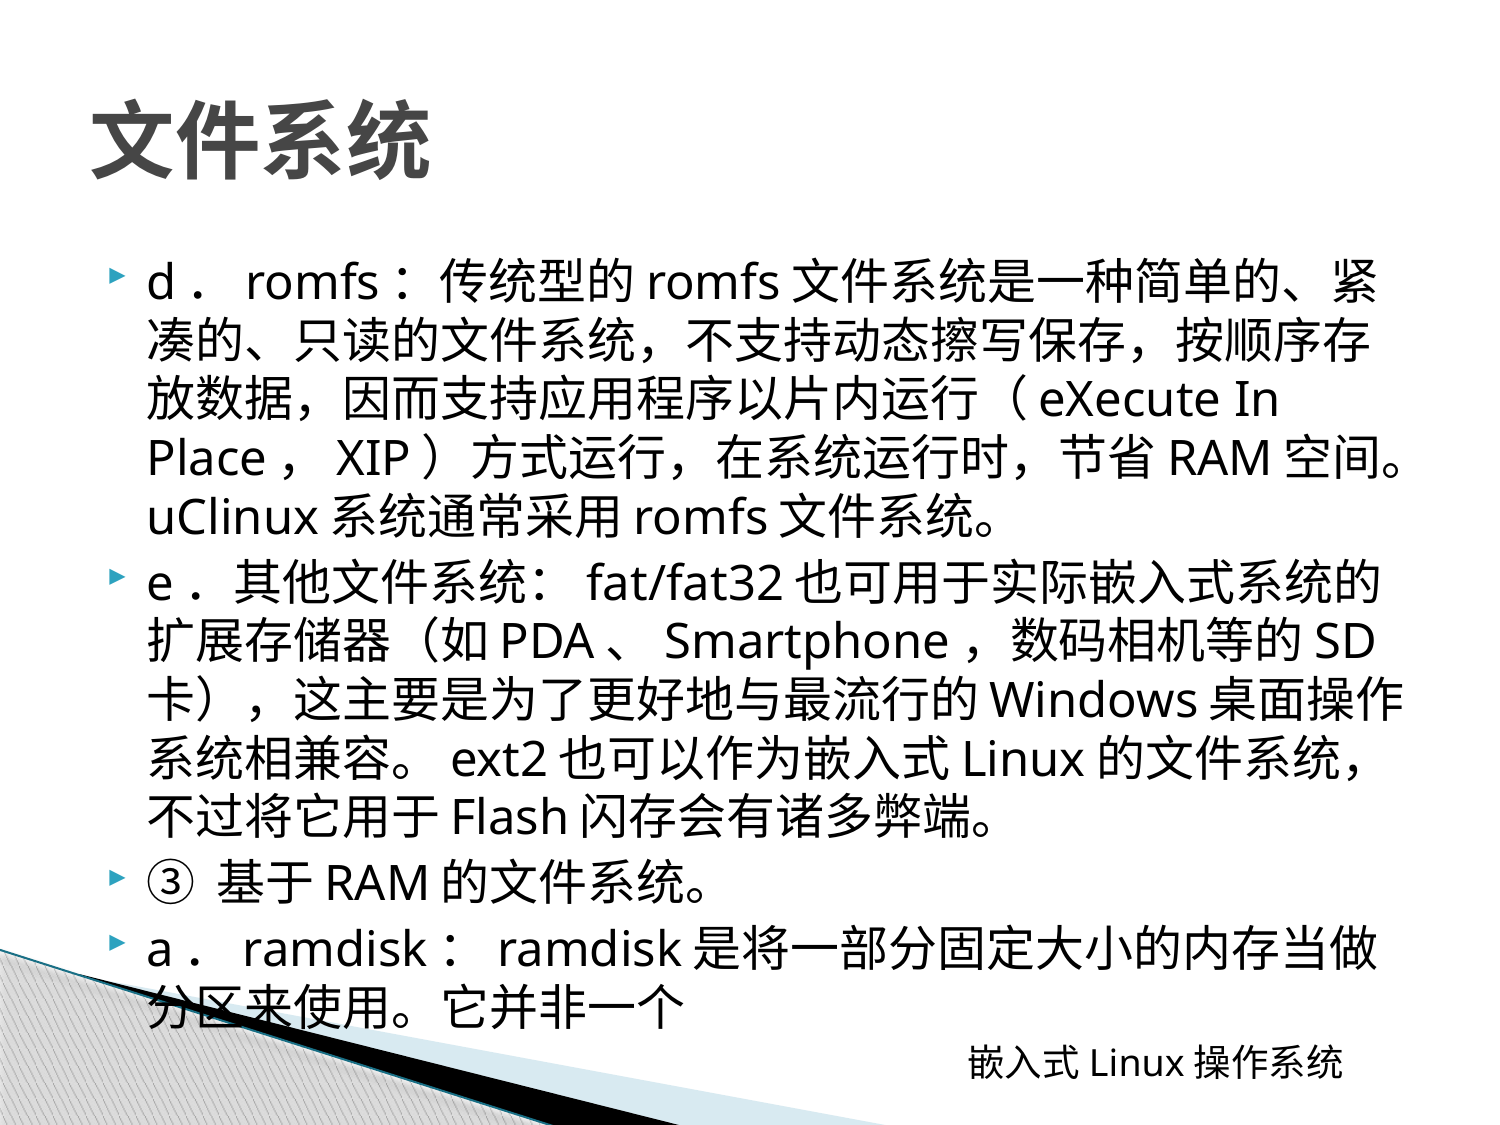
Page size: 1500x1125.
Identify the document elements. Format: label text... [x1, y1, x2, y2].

list d．romfs：传统型的romfs文件系统是一种简单的、紧凑的、只读的文件系统，不支持动态擦写保存，按顺序存放数据，因而支持应用程序以片内运行（eXecute In Place，XIP）方式运行，在系统运行时，节省RAM空间。uClinux系统通常采用romfs文件系统。 e．其他文件系统：fat/fat32也可用于实际嵌入式系统的扩展存储器（如PDA、Smartphone，数码相机等的SD卡），这主要是为了更好地与最流行的Windows桌面操作系统相兼容。ext2也可以作为嵌入式Linux的文件系统，不过将它用于Flash闪存会有诸多弊端。 ③ 基于RAM的文件系统。 a．ramdisk：ramdisk是将一部分固定大小的内存当做分区来使用。它并非一个 [75, 243, 1425, 1055]
title 文件系统 [75, 45, 1425, 233]
text_box 嵌入式Linux操作系统 [867, 1031, 1430, 1091]
